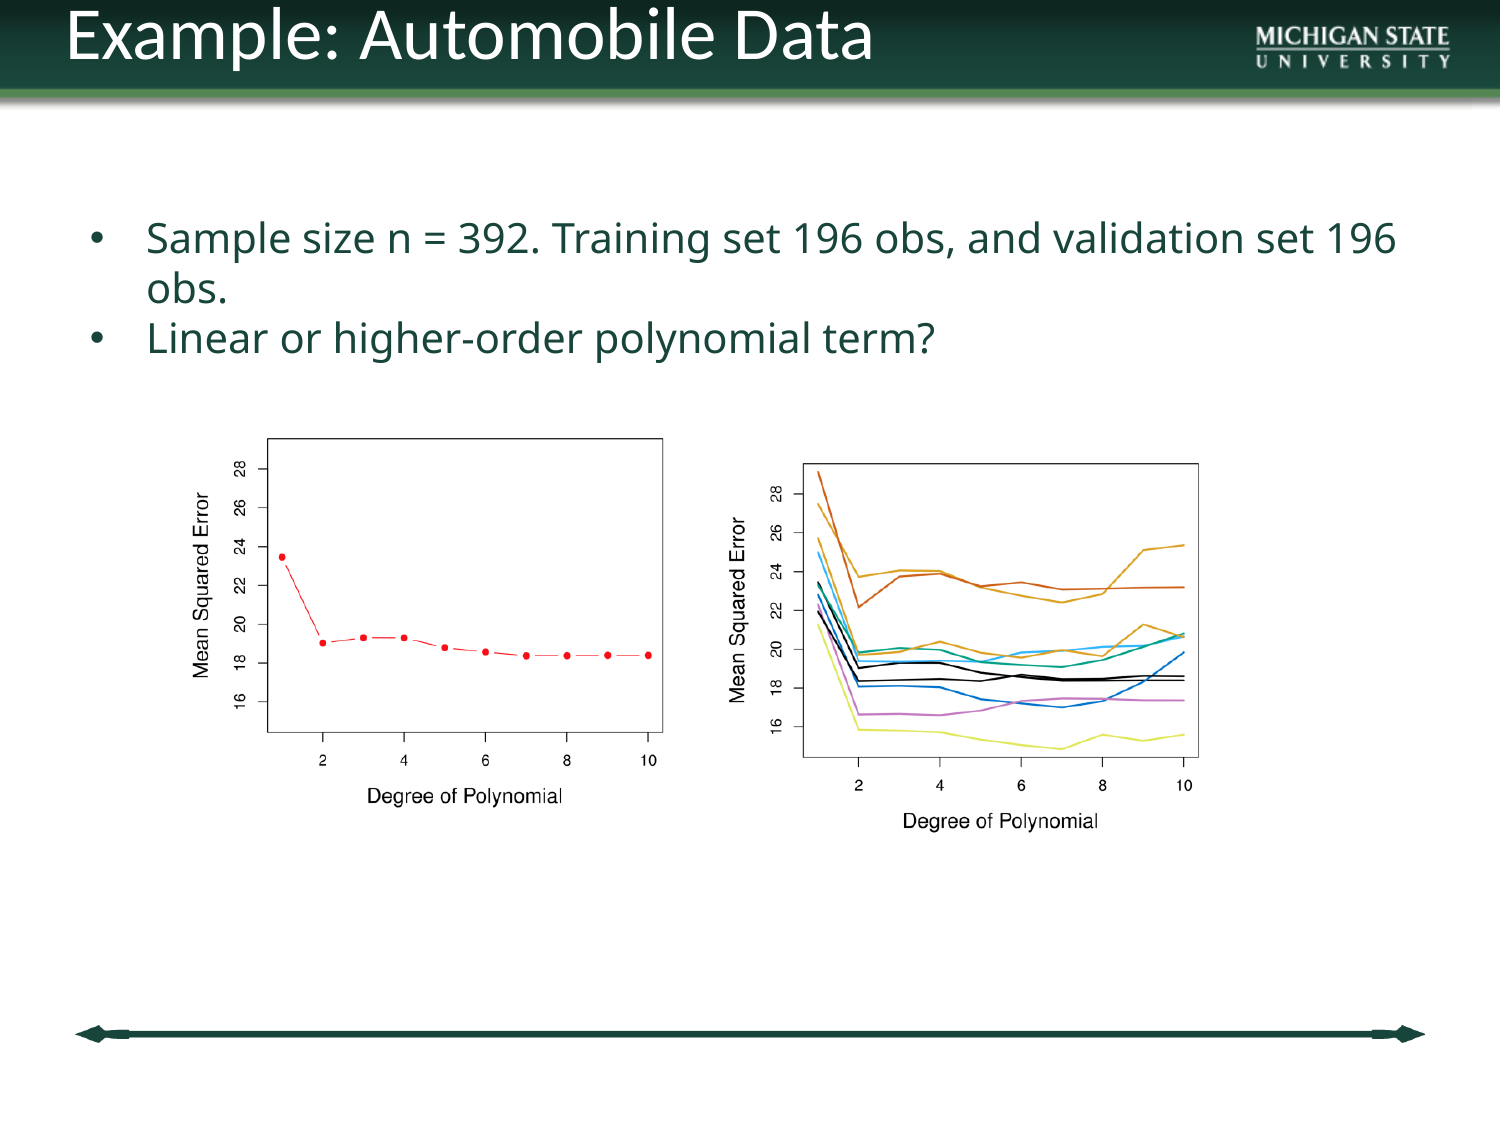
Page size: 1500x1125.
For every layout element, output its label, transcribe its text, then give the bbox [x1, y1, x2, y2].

text_box Example: Automobile Data [49, 0, 1413, 82]
picture [0, 0, 1500, 110]
picture [703, 415, 1259, 850]
text_box Sample size n = 392. Training set 196 obs, and validation set 196 obs. Linear or higher-order polynomial term? [74, 204, 1425, 705]
picture [167, 390, 673, 816]
picture [75, 1025, 1425, 1043]
